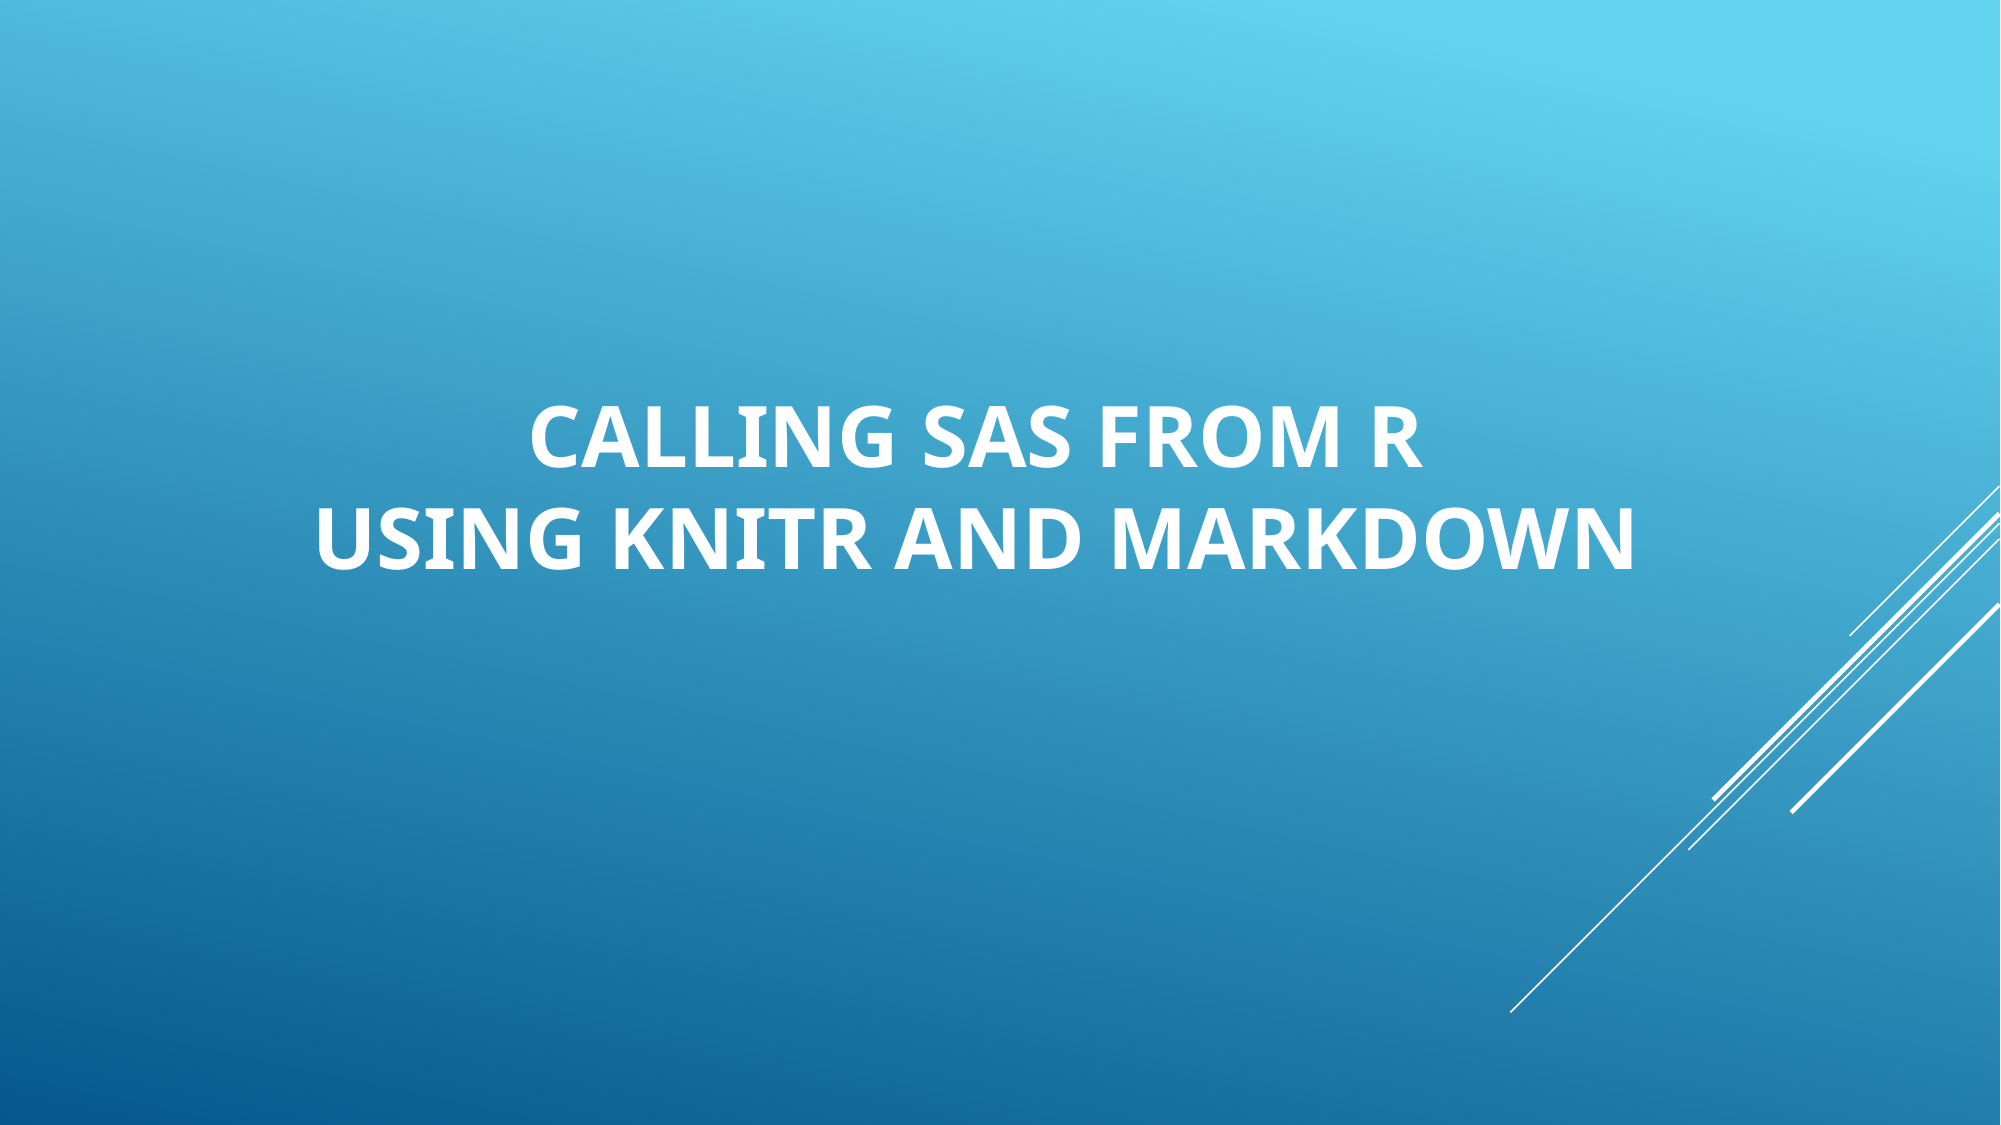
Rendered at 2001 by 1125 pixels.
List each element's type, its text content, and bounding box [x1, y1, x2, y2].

title CALLING SAS FROM R USING KNITR AND MARKDOWN [276, 361, 1677, 609]
